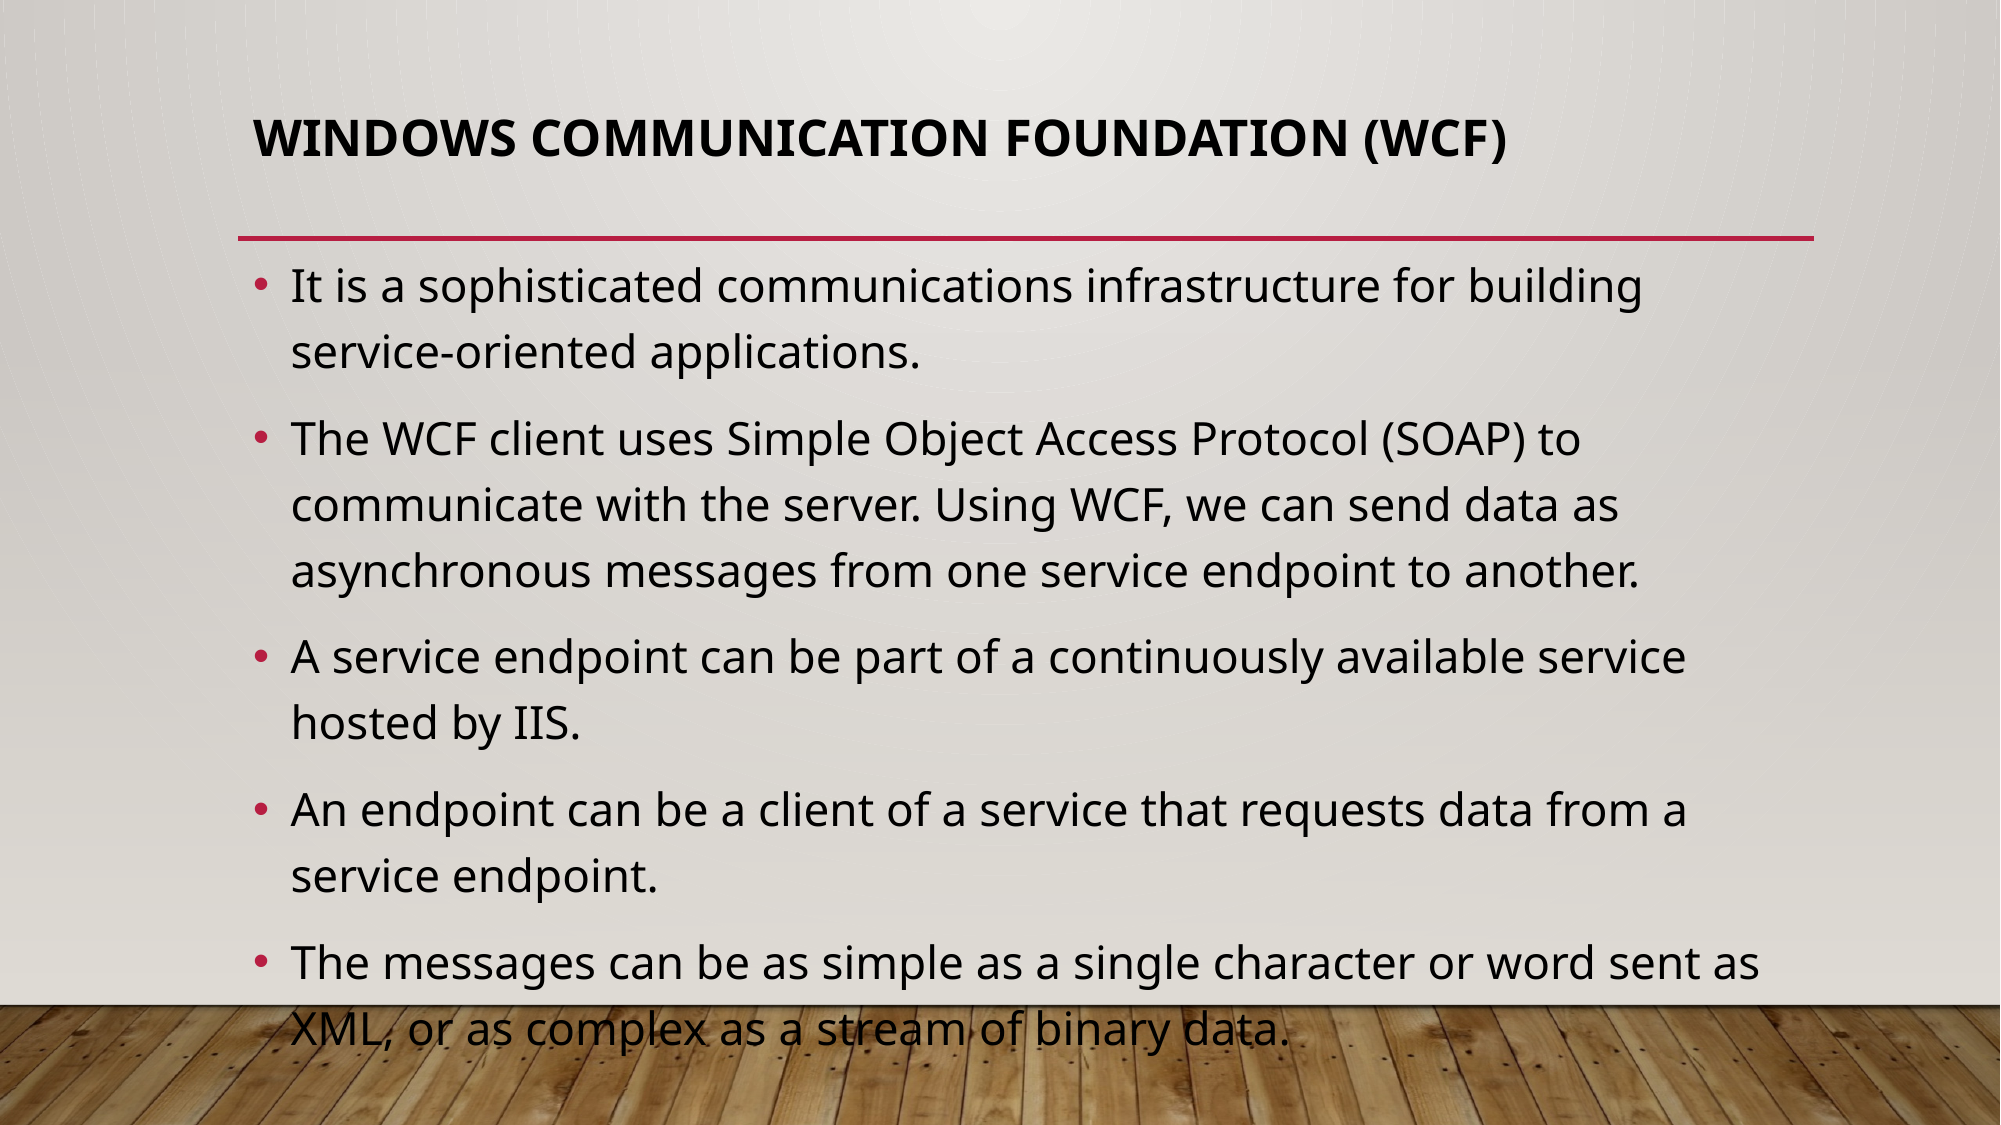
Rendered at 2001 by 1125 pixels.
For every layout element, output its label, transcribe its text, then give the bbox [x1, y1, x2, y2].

list It is a sophisticated communications infrastructure for building service-oriented applications. The WCF client uses Simple Object Access Protocol (SOAP) to communicate with the server. Using WCF, we can send data as asynchronous messages from one service endpoint to another. A service endpoint can be part of a continuously available service hosted by IIS. An endpoint can be a client of a service that requests data from a service endpoint. The messages can be as simple as a single character or word sent as XML, or as complex as a stream of binary data. [238, 238, 1814, 1006]
title Windows Communication Foundation (WCF) [238, 104, 1814, 238]
picture [0, 1005, 2000, 1125]
